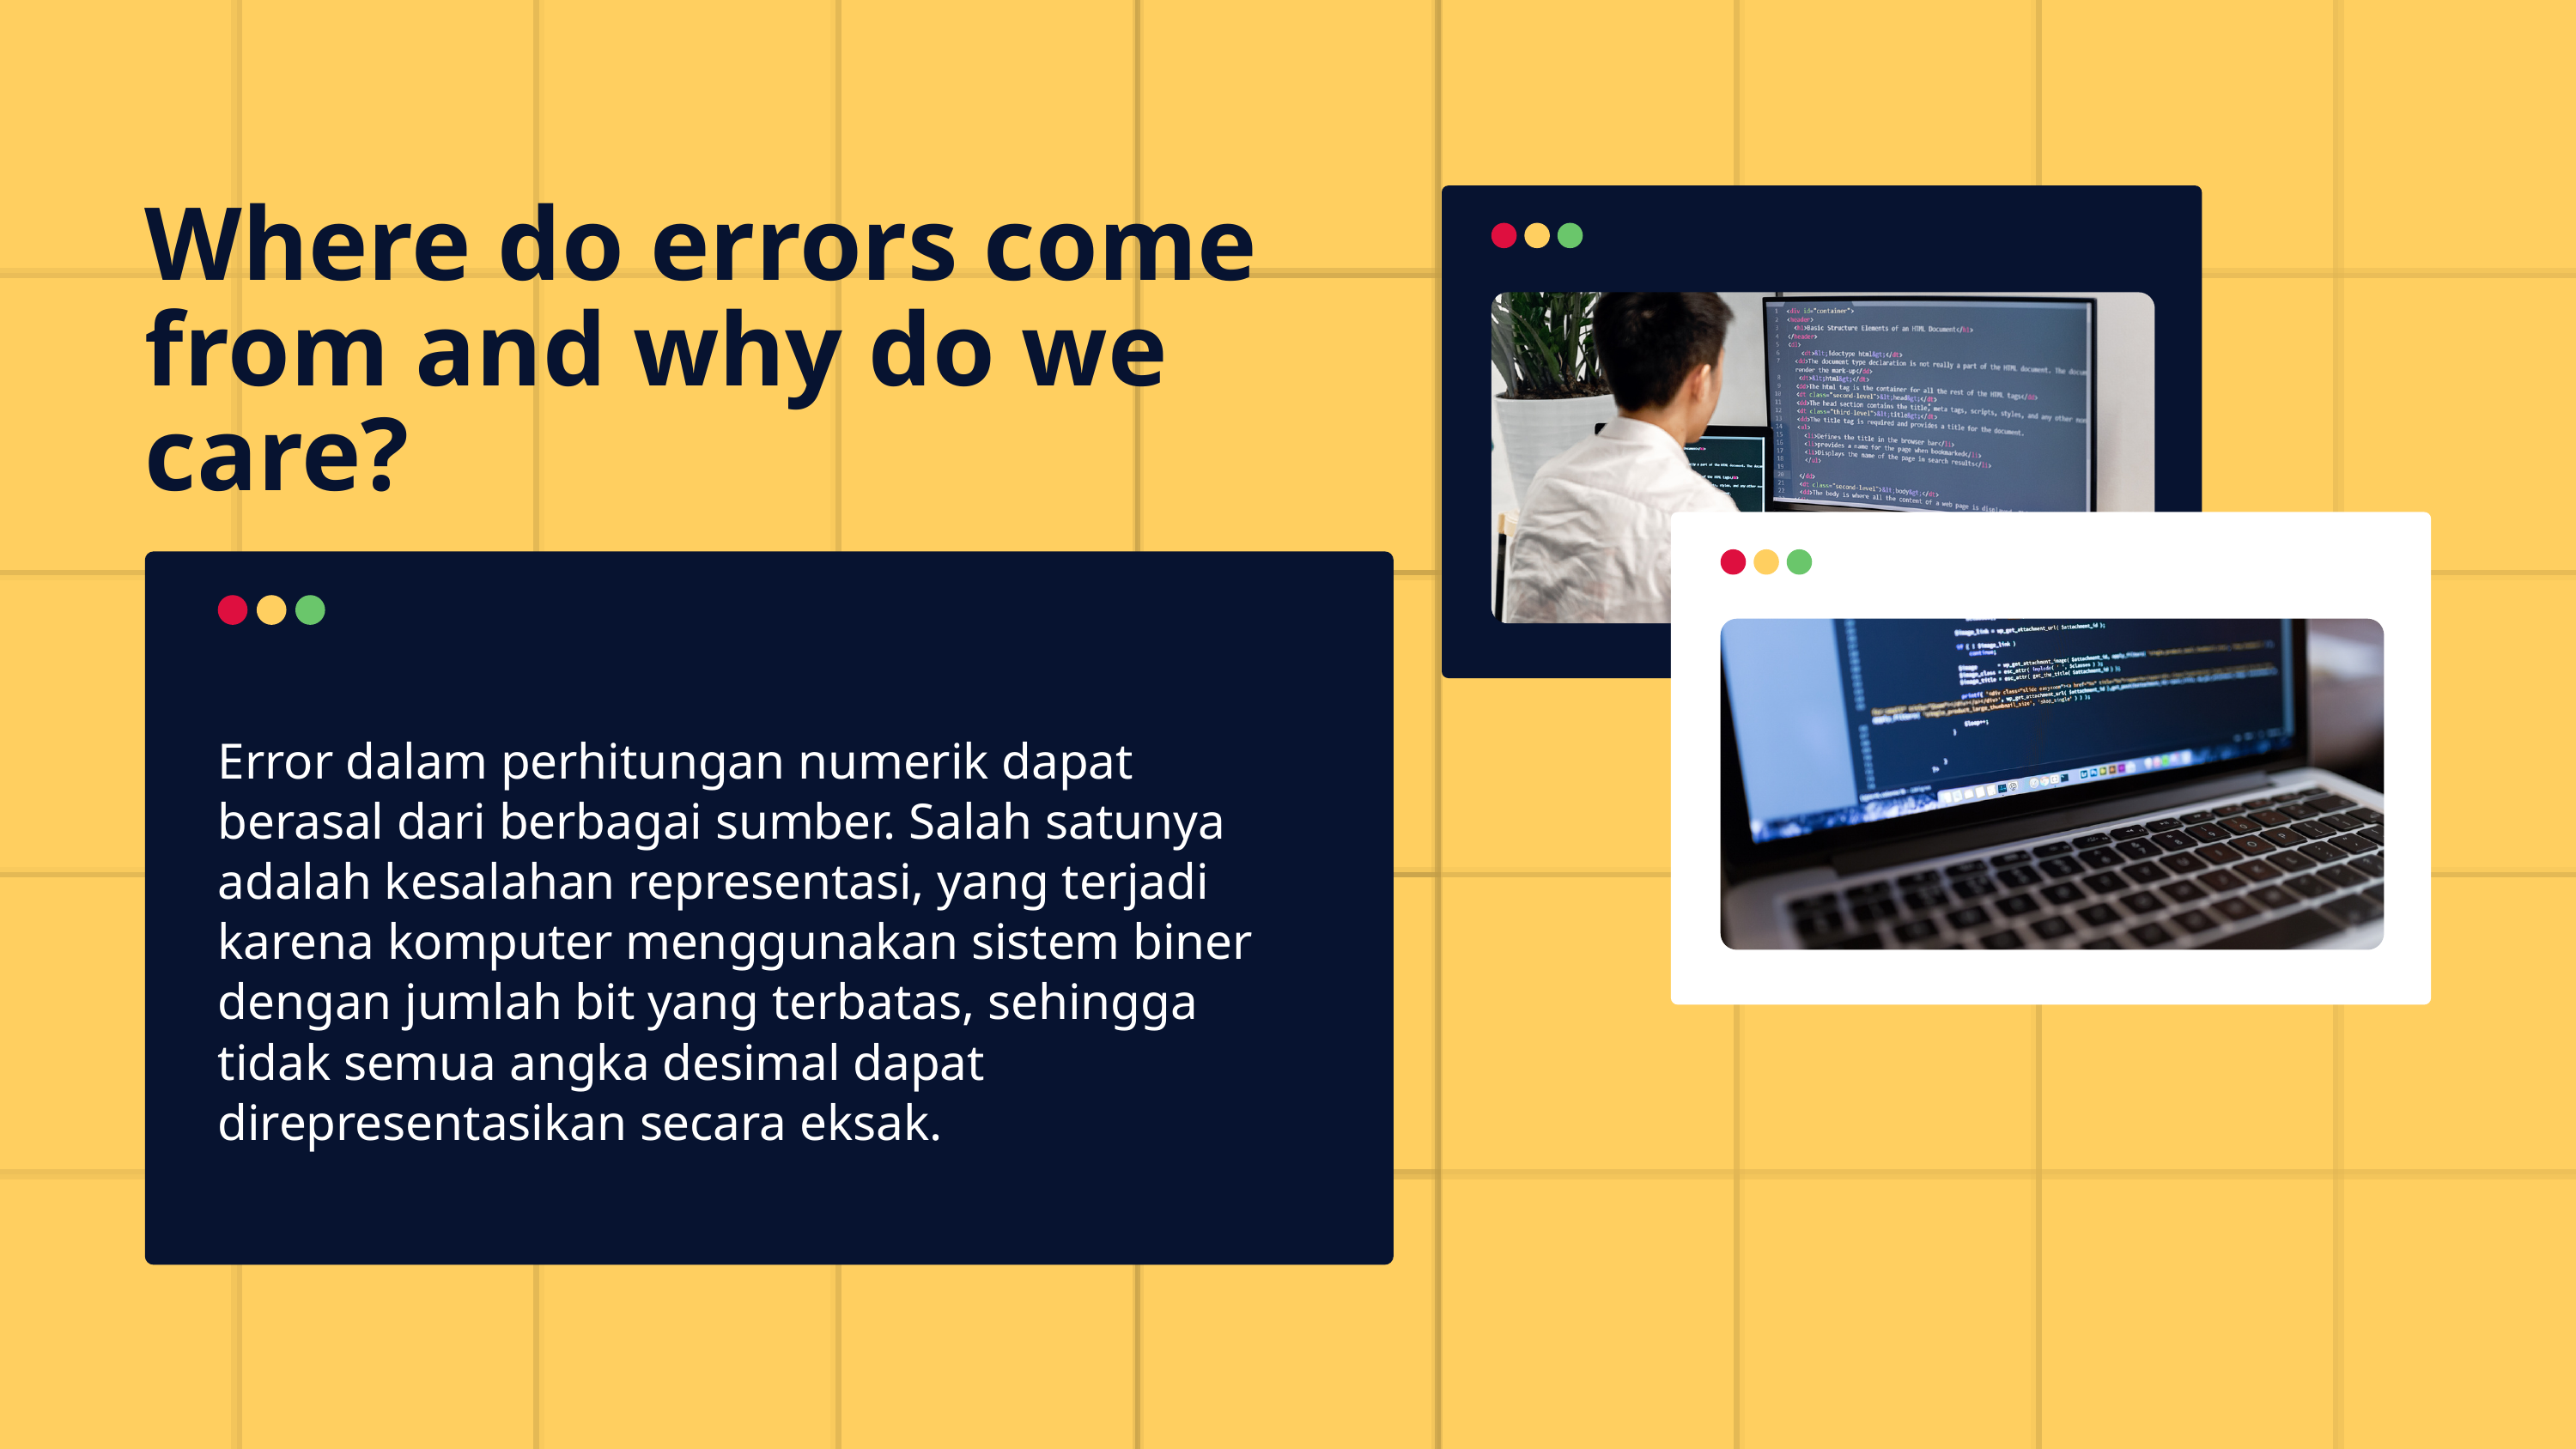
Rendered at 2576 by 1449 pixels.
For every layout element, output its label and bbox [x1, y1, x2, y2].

text_box [1720, 549, 1747, 575]
text_box [1670, 512, 2432, 1005]
text_box [217, 594, 248, 626]
text_box [256, 594, 287, 626]
text_box [1720, 618, 2385, 950]
text_box [1753, 549, 1780, 575]
text_box [1491, 292, 2155, 624]
text_box [1524, 222, 1551, 249]
text_box [144, 551, 1394, 1265]
text_box [0, 0, 2576, 1449]
text_box [1557, 222, 1583, 249]
text_box [1491, 222, 1517, 249]
text_box [1441, 185, 2202, 679]
text_box [295, 594, 325, 626]
text_box [1786, 549, 1813, 575]
